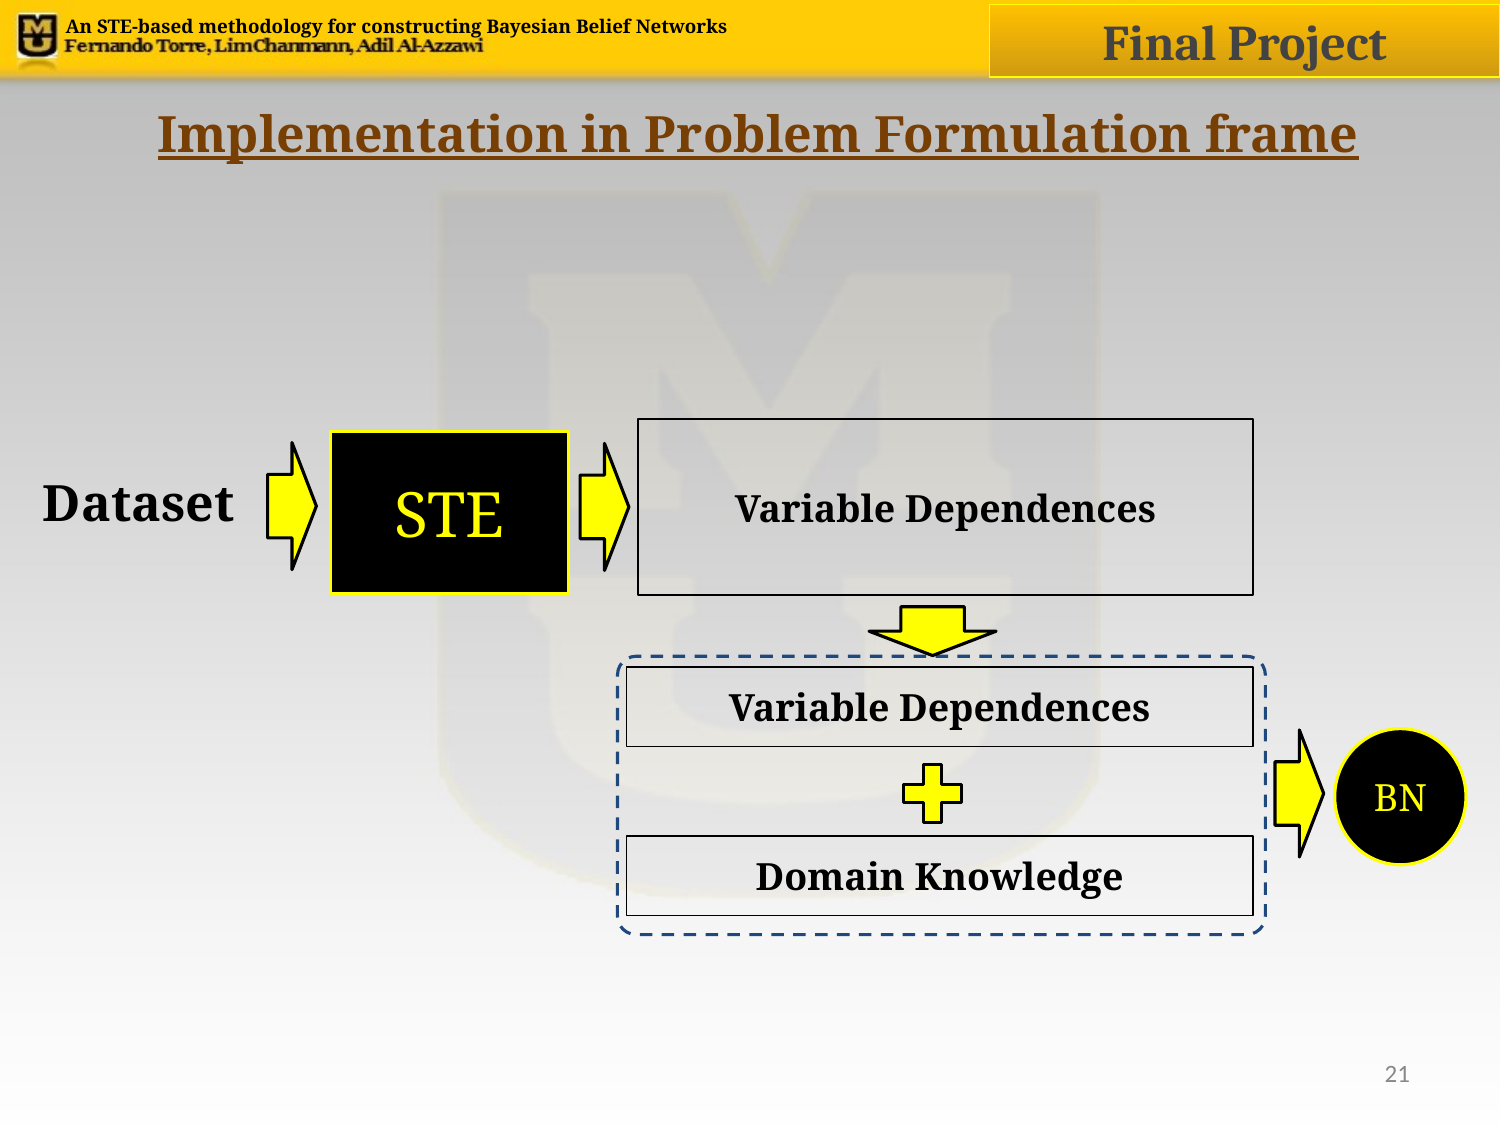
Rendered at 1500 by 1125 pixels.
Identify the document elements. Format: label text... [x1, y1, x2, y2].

text_box [267, 442, 317, 570]
text_box Variable Dependences [626, 667, 1254, 747]
slide_number ‹#› [1074, 1042, 1425, 1103]
text_box Variable Dependences [638, 419, 1254, 596]
text_box [903, 764, 962, 823]
text_box Dataset [9, 413, 268, 590]
text_box [1274, 729, 1324, 858]
text_box Domain Knowledge [626, 836, 1254, 916]
text_box [617, 656, 1266, 935]
title Implementation in Problem Formulation frame [63, 92, 1454, 172]
picture [0, 0, 1500, 1125]
text_box BN [1334, 728, 1466, 865]
text_box [580, 443, 629, 571]
text_box STE [330, 431, 569, 594]
text_box [869, 606, 997, 656]
